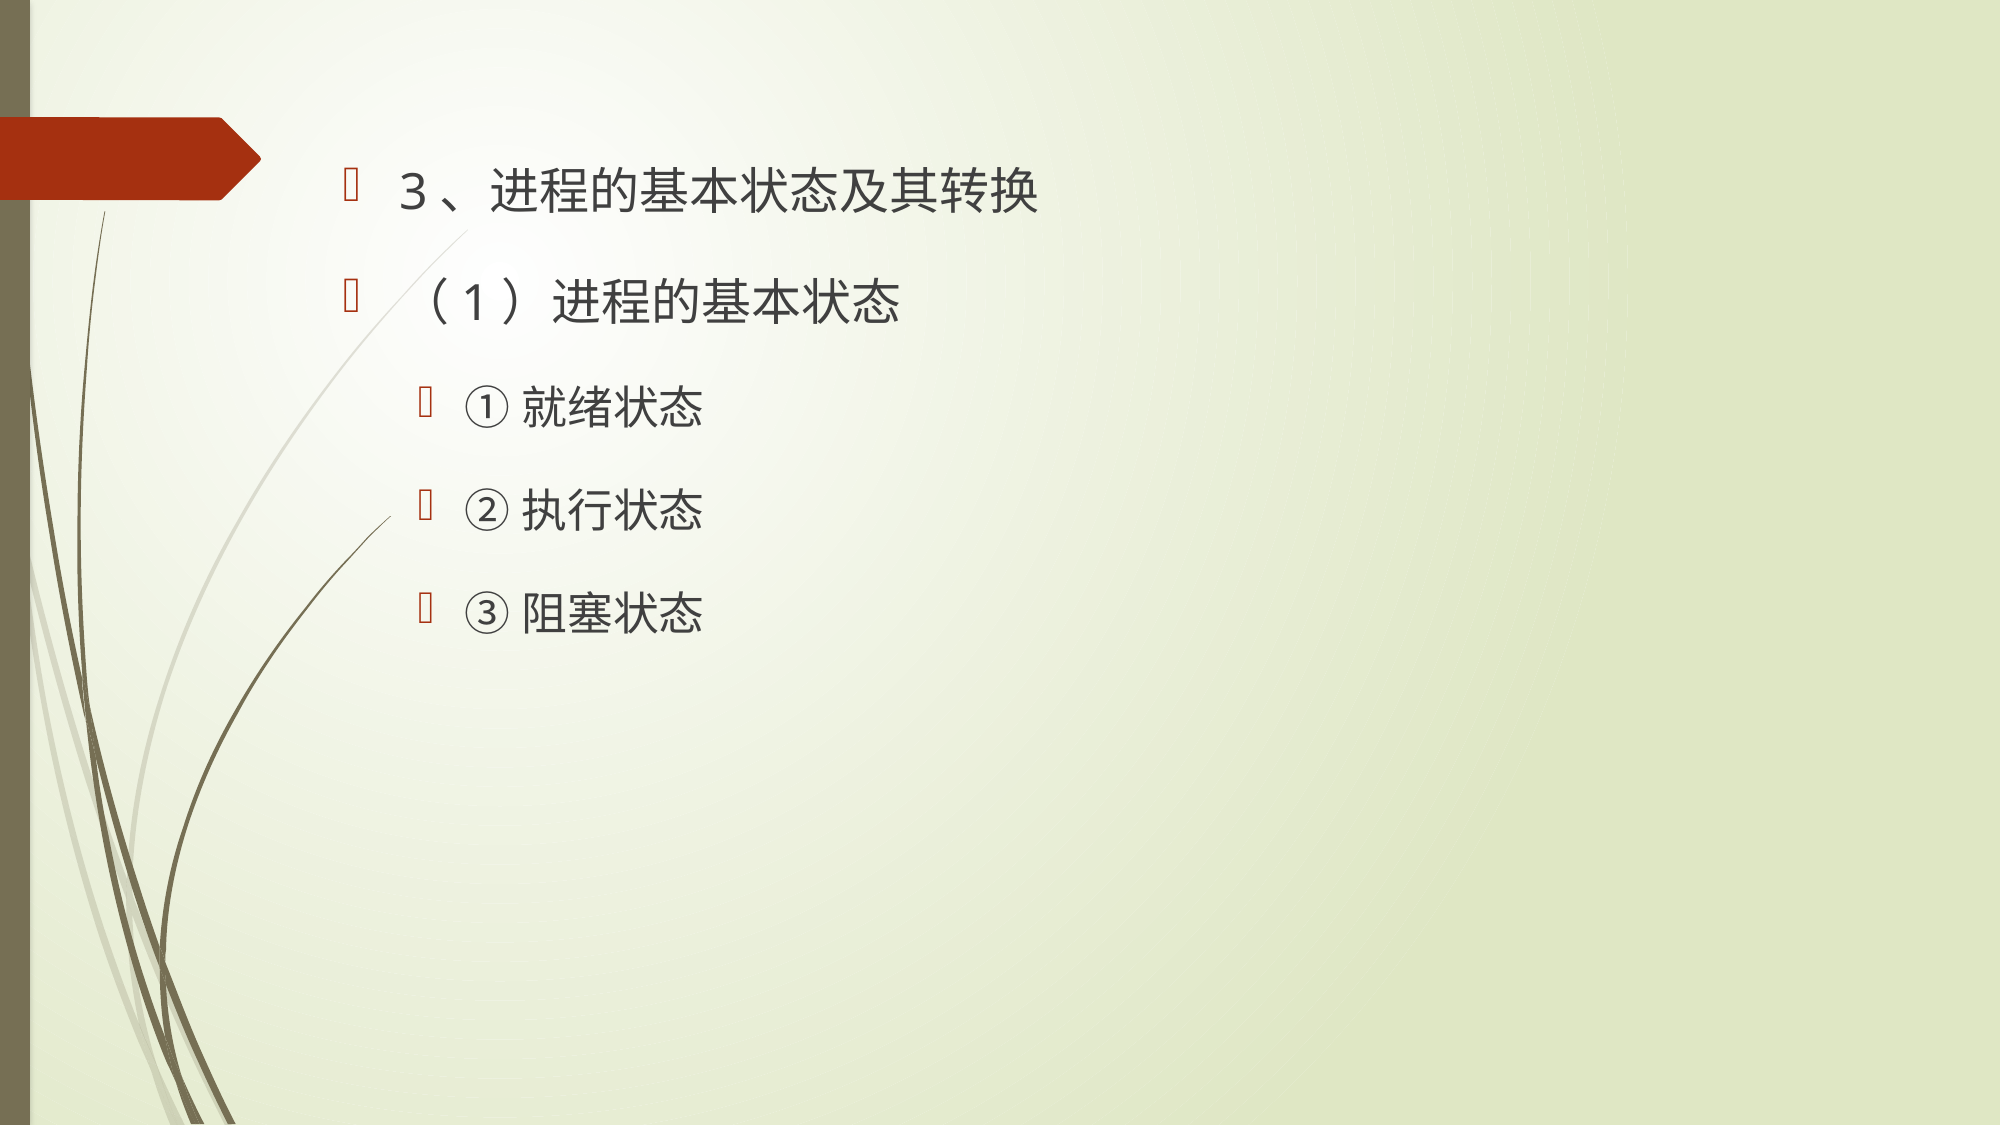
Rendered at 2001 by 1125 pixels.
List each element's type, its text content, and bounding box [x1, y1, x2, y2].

list 3、进程的基本状态及其转换 （1）进程的基本状态 ①就绪状态 ②执行状态 ③阻塞状态 [327, 122, 1770, 797]
